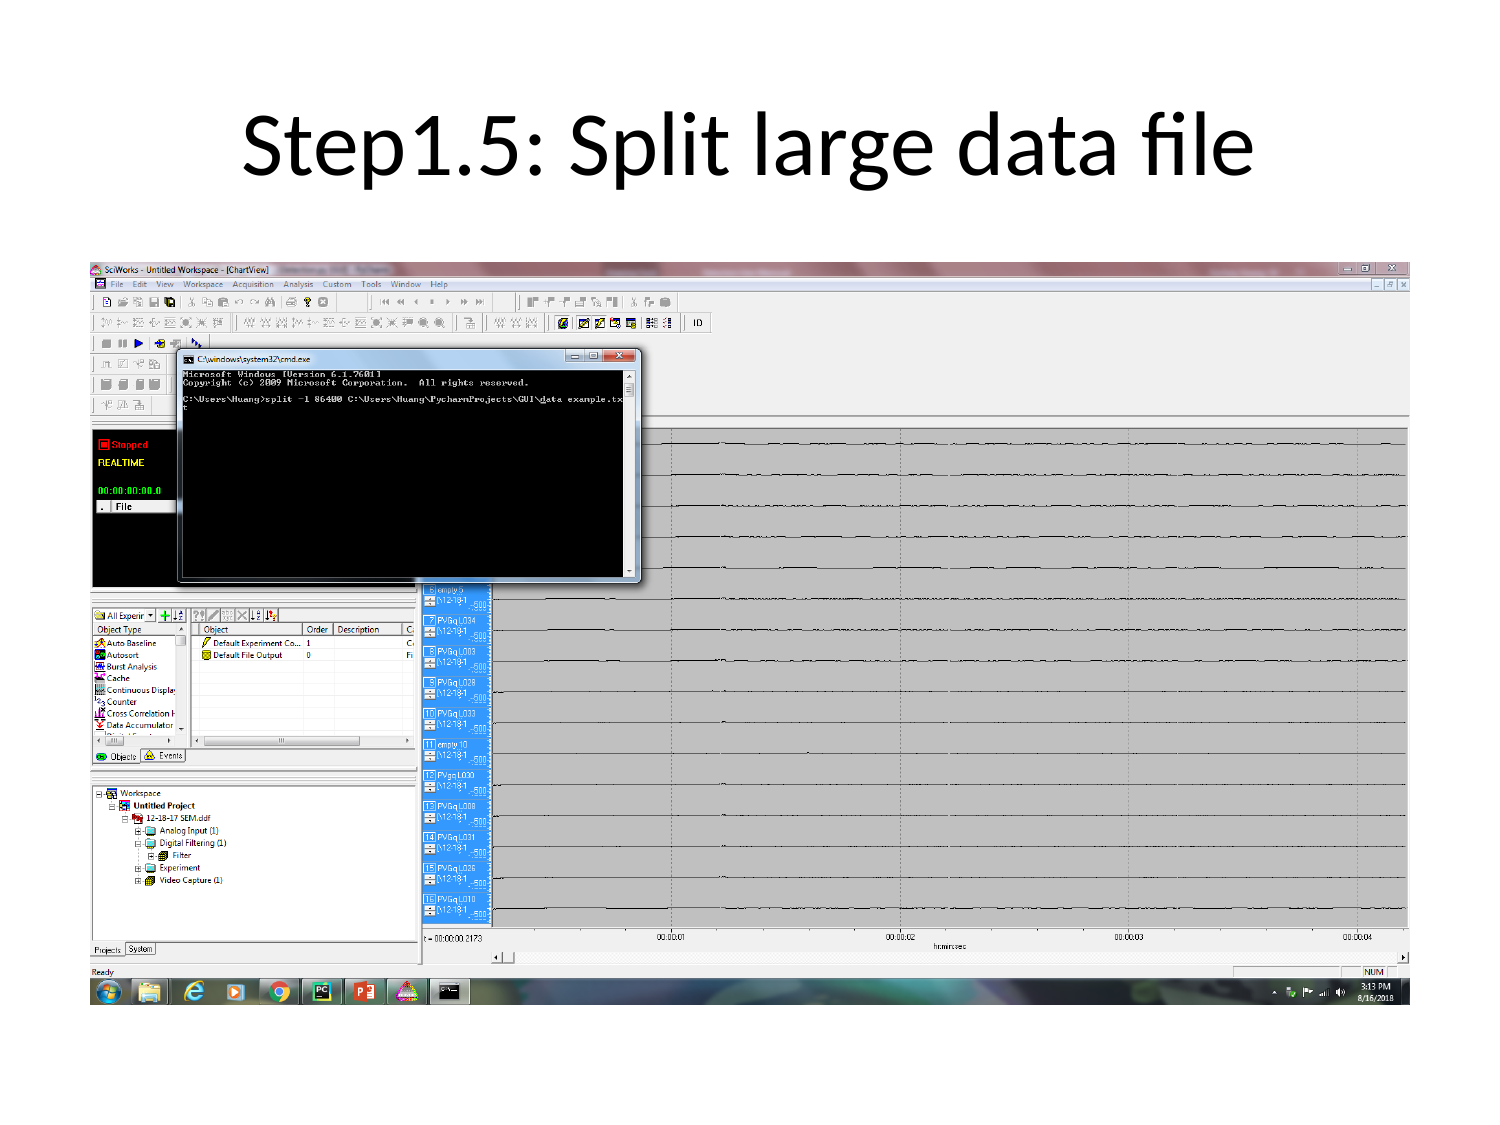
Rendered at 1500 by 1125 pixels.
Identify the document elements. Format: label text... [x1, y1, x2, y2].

title Step1.5: Split large data file [75, 45, 1425, 233]
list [89, 262, 1411, 1006]
